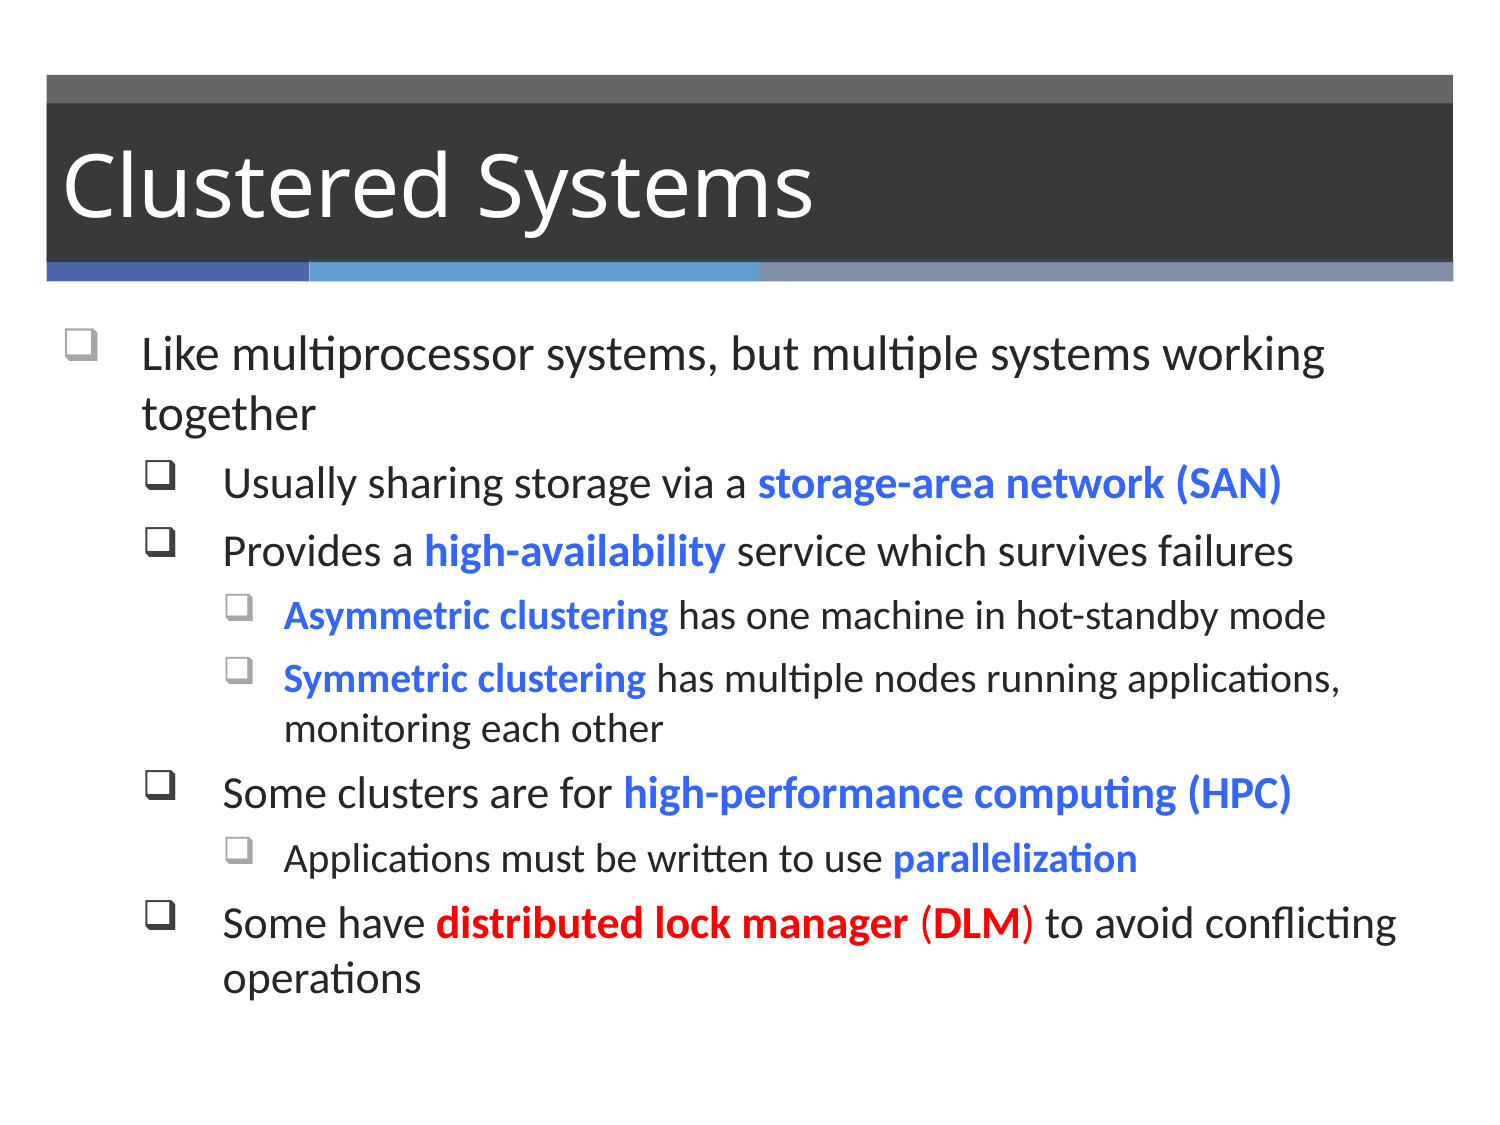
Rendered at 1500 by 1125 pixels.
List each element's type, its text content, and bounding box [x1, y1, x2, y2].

text_box Like multiprocessor systems, but multiple systems working together Usually sharing storage via a storage-area network (SAN) Provides a high-availability service which survives failures Asymmetric clustering has one machine in hot-standby mode Symmetric clustering has multiple nodes running applications, monitoring each other Some clusters are for high-performance computing (HPC) Applications must be written to use parallelization Some have distributed lock manager (DLM) to avoid conflicting operations [46, 312, 1484, 1077]
text_box Clustered Systems [46, 103, 1453, 263]
